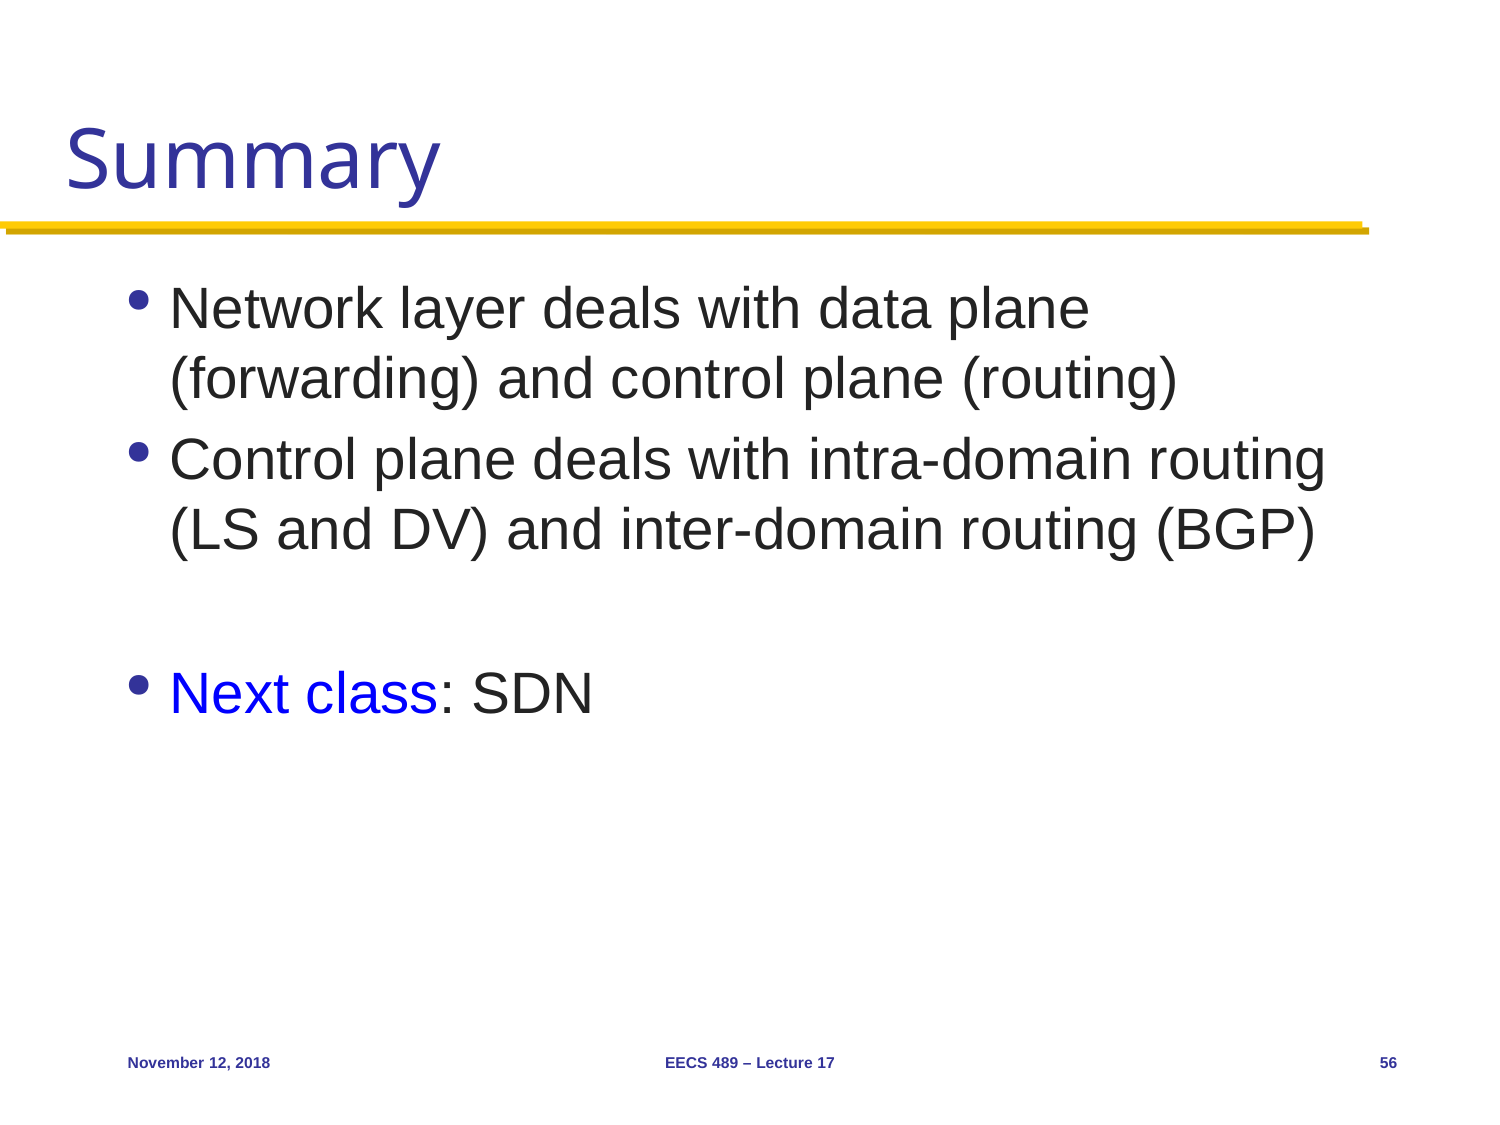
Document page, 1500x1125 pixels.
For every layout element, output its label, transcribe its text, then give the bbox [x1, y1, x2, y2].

footer EECS 489 – Lecture 17 [512, 1024, 988, 1101]
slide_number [112, 1024, 426, 1101]
title Summary [49, 24, 1451, 213]
list Network layer deals with data plane (forwarding) and control plane (routing) Control plane deals with intra-domain routing (LS and DV) and inter-domain routing (BGP) Next class: SDN [112, 262, 1413, 988]
slide_number 56 [1312, 1024, 1413, 1101]
